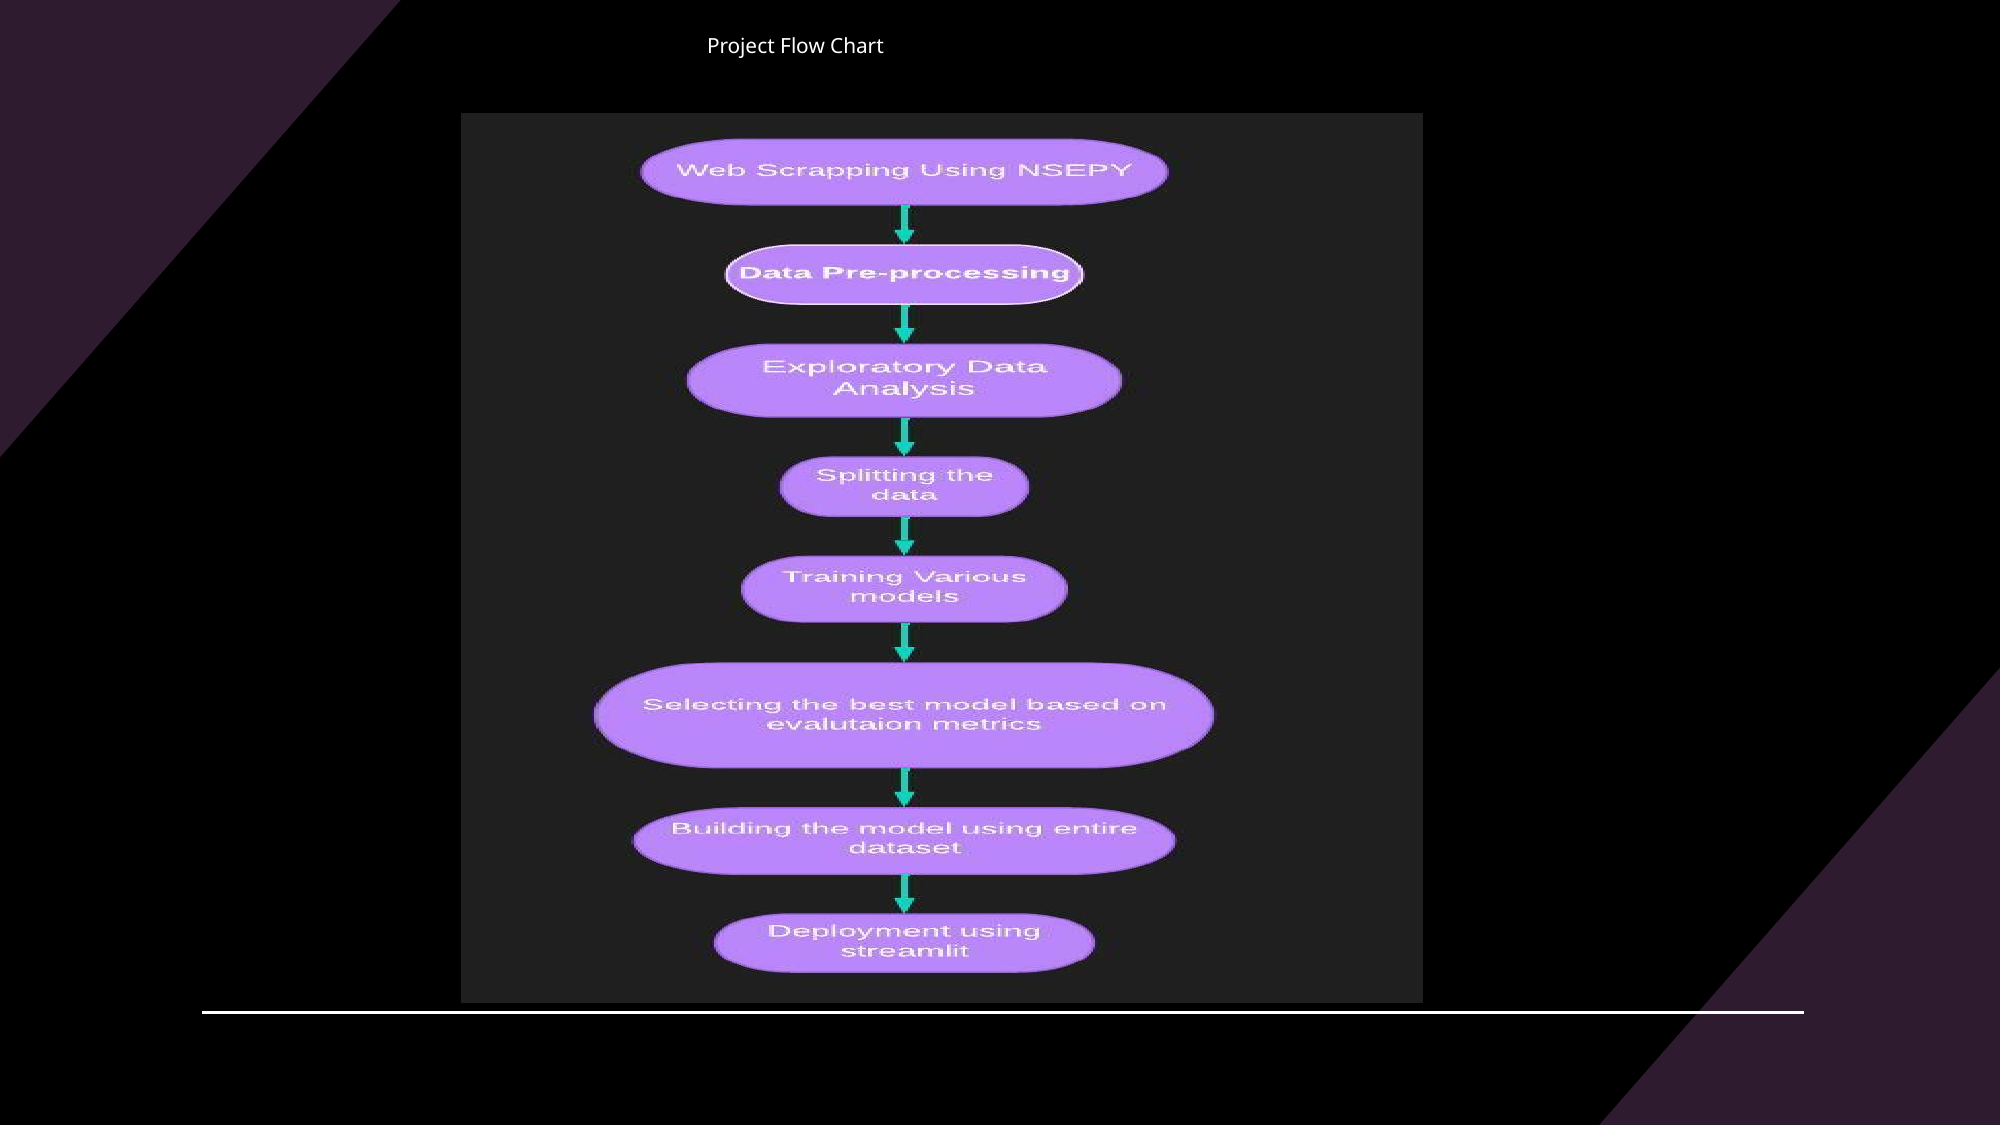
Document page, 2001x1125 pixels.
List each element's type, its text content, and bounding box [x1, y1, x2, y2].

title Project Flow Chart [692, 25, 1635, 66]
picture [461, 113, 1423, 1003]
